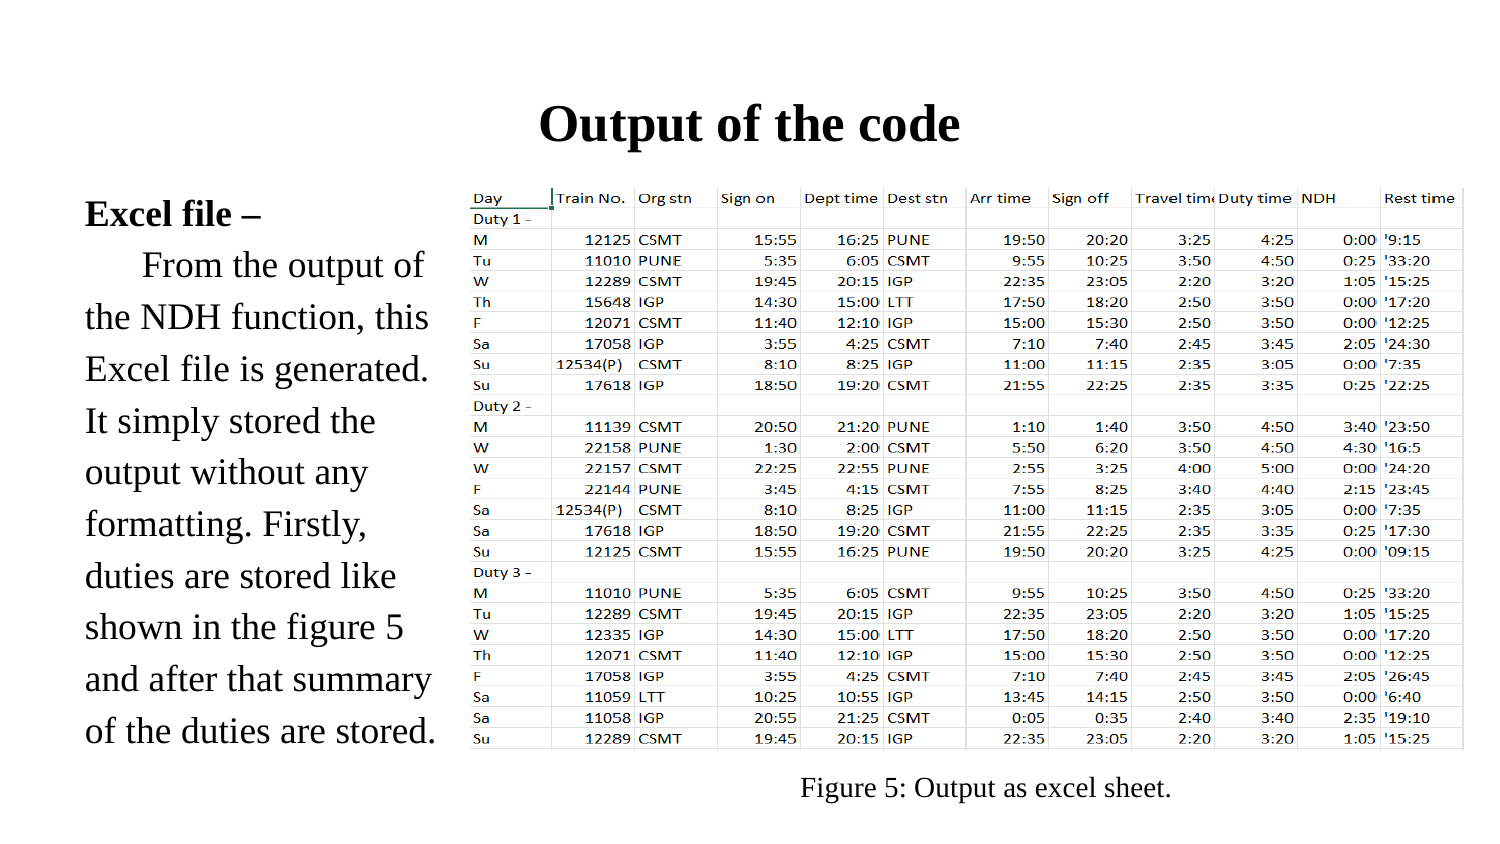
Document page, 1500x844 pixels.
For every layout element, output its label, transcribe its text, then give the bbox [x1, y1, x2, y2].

text_box Figure 5: Output as excel sheet. [764, 758, 1216, 804]
title Output of the code [51, 72, 1449, 167]
picture [470, 188, 1464, 750]
list Excel file – From the output of the NDH function, this Excel file is generated. It simply stored the output without any formatting. Firstly, duties are stored like shown in the figure 5 and after that summary of the duties are stored. [51, 166, 471, 728]
